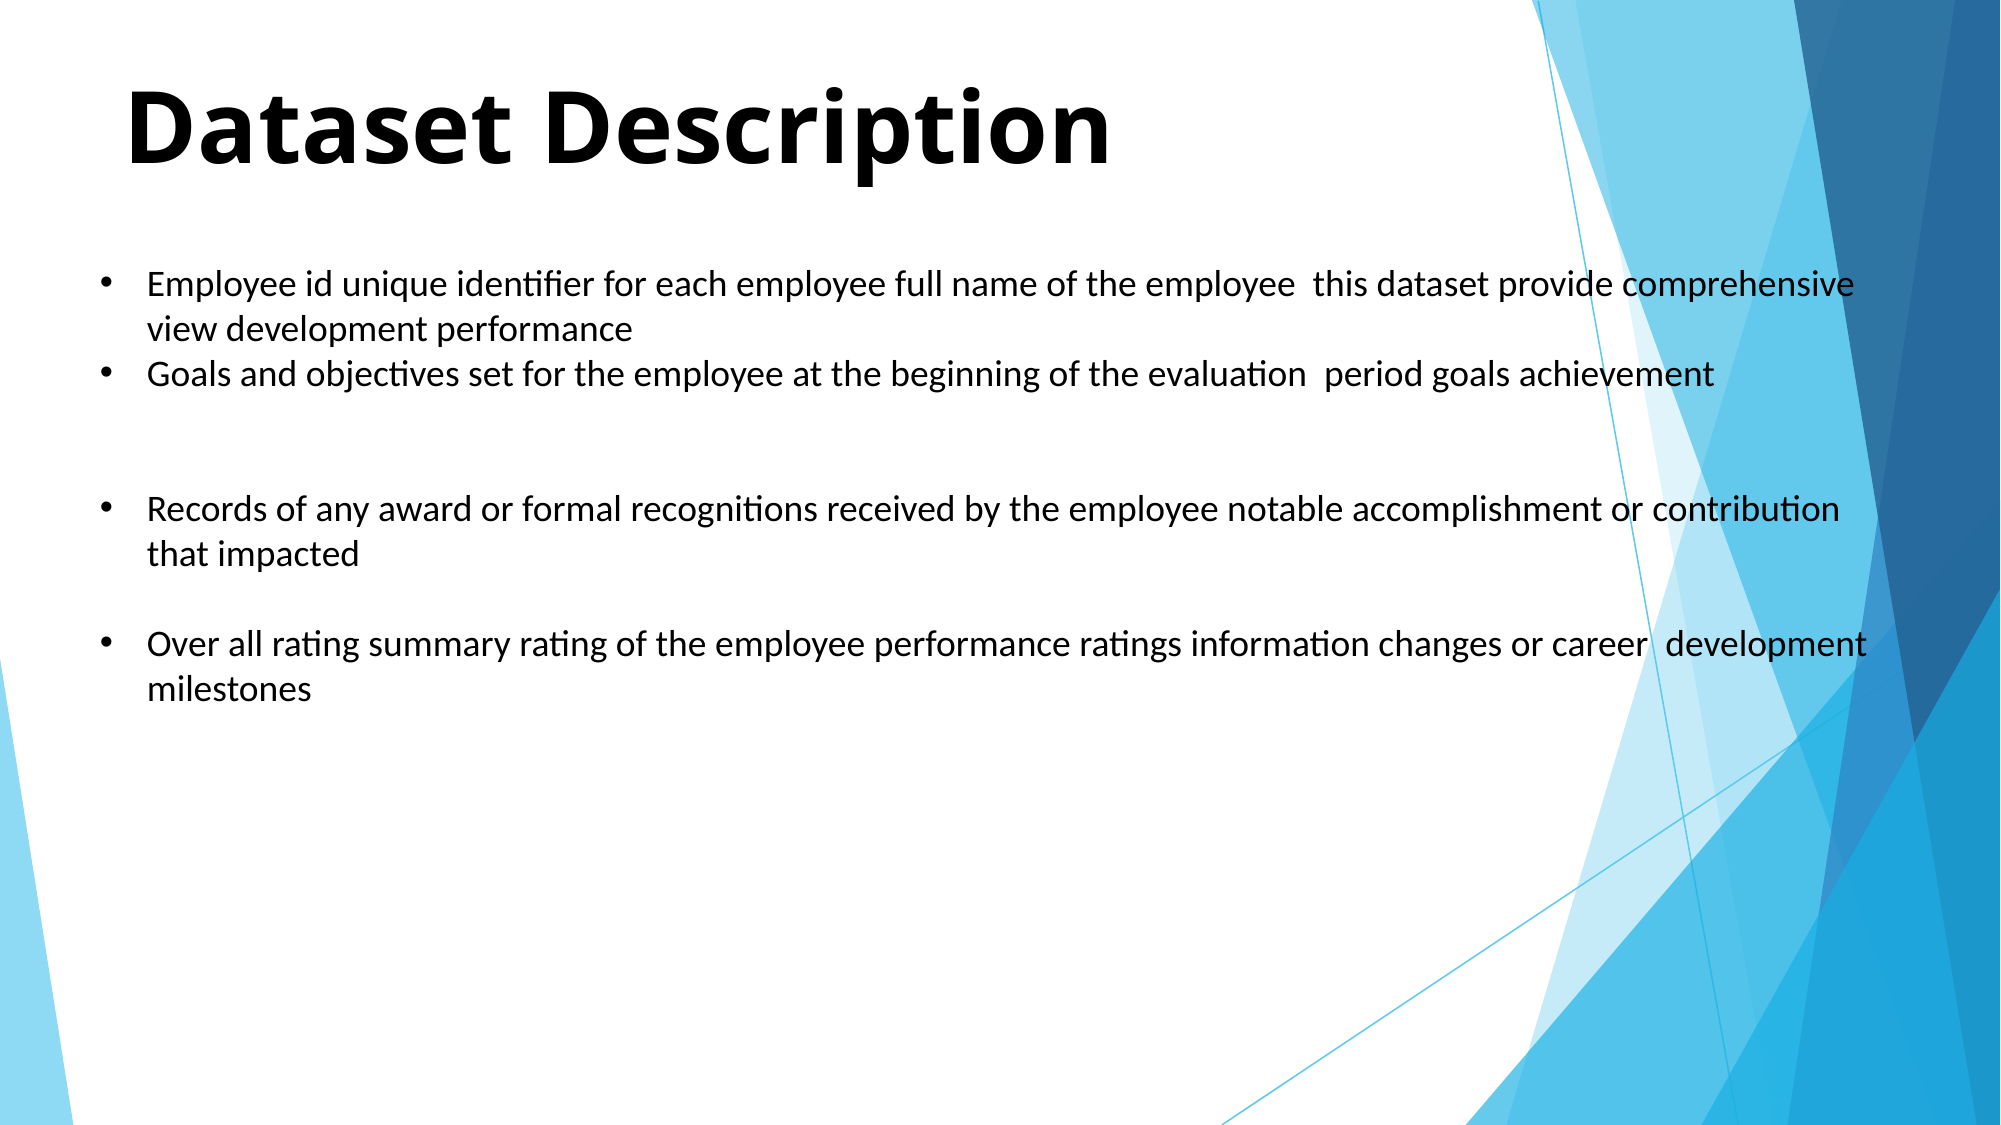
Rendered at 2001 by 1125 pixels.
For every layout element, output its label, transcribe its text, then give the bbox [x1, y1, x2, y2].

list Employee id unique identifier for each employee full name of the employee this dataset provide comprehensive view development performance Goals and objectives set for the employee at the beginning of the evaluation period goals achievement Records of any award or formal recognitions received by the employee notable accomplishment or contribution that impacted Over all rating summary rating of the employee performance ratings information changes or career development milestones [99, 258, 1900, 714]
title Dataset Description [123, 63, 1877, 188]
